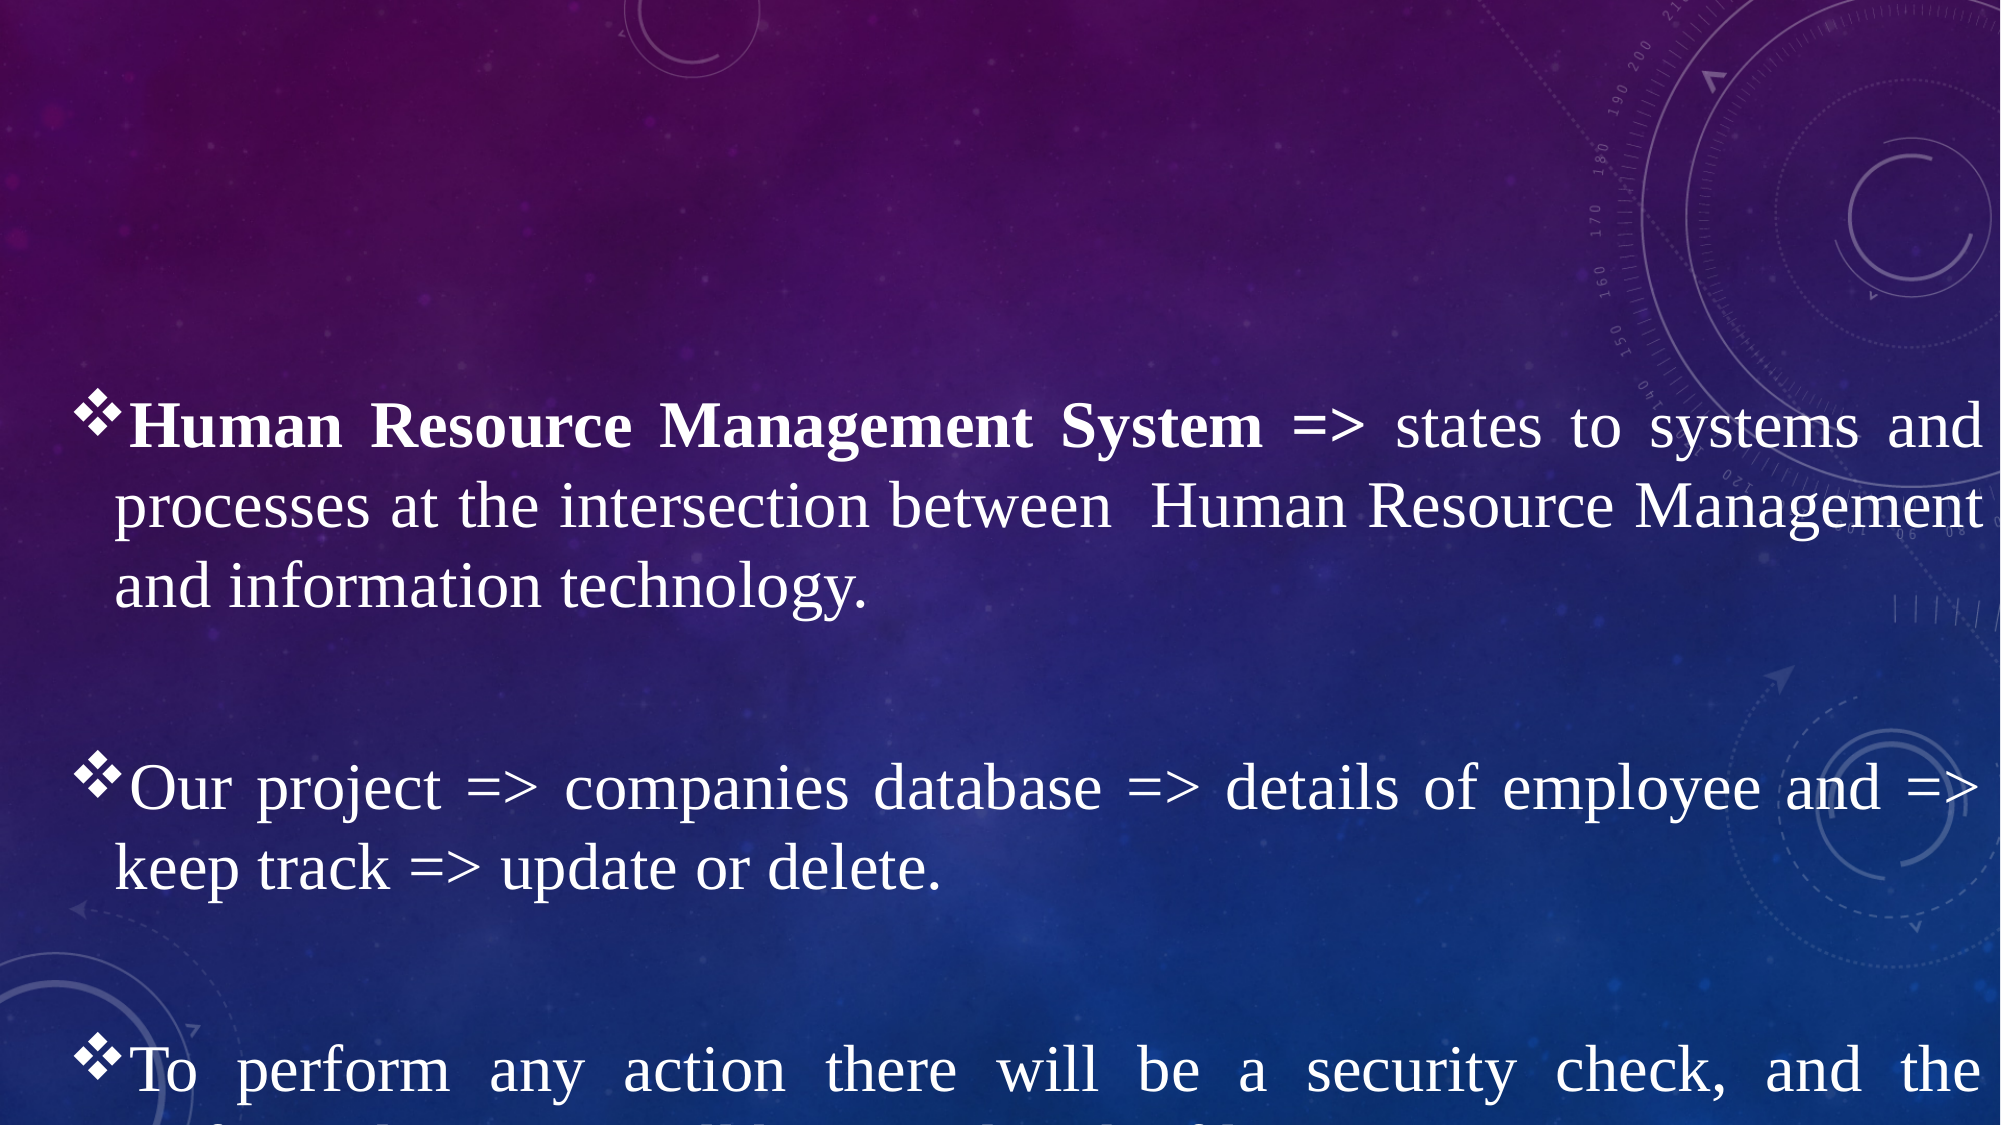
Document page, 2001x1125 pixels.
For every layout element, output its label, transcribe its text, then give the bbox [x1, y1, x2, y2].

list Human Resource Management System => states to systems and processes at the intersection between Human Resource Management and information technology. Our project => companies database => details of employee and => keep track => update or delete. To perform any action there will be a security check, and the performed action’s will be stored in the file system. [53, 373, 2000, 1125]
picture [0, 0, 2001, 1125]
